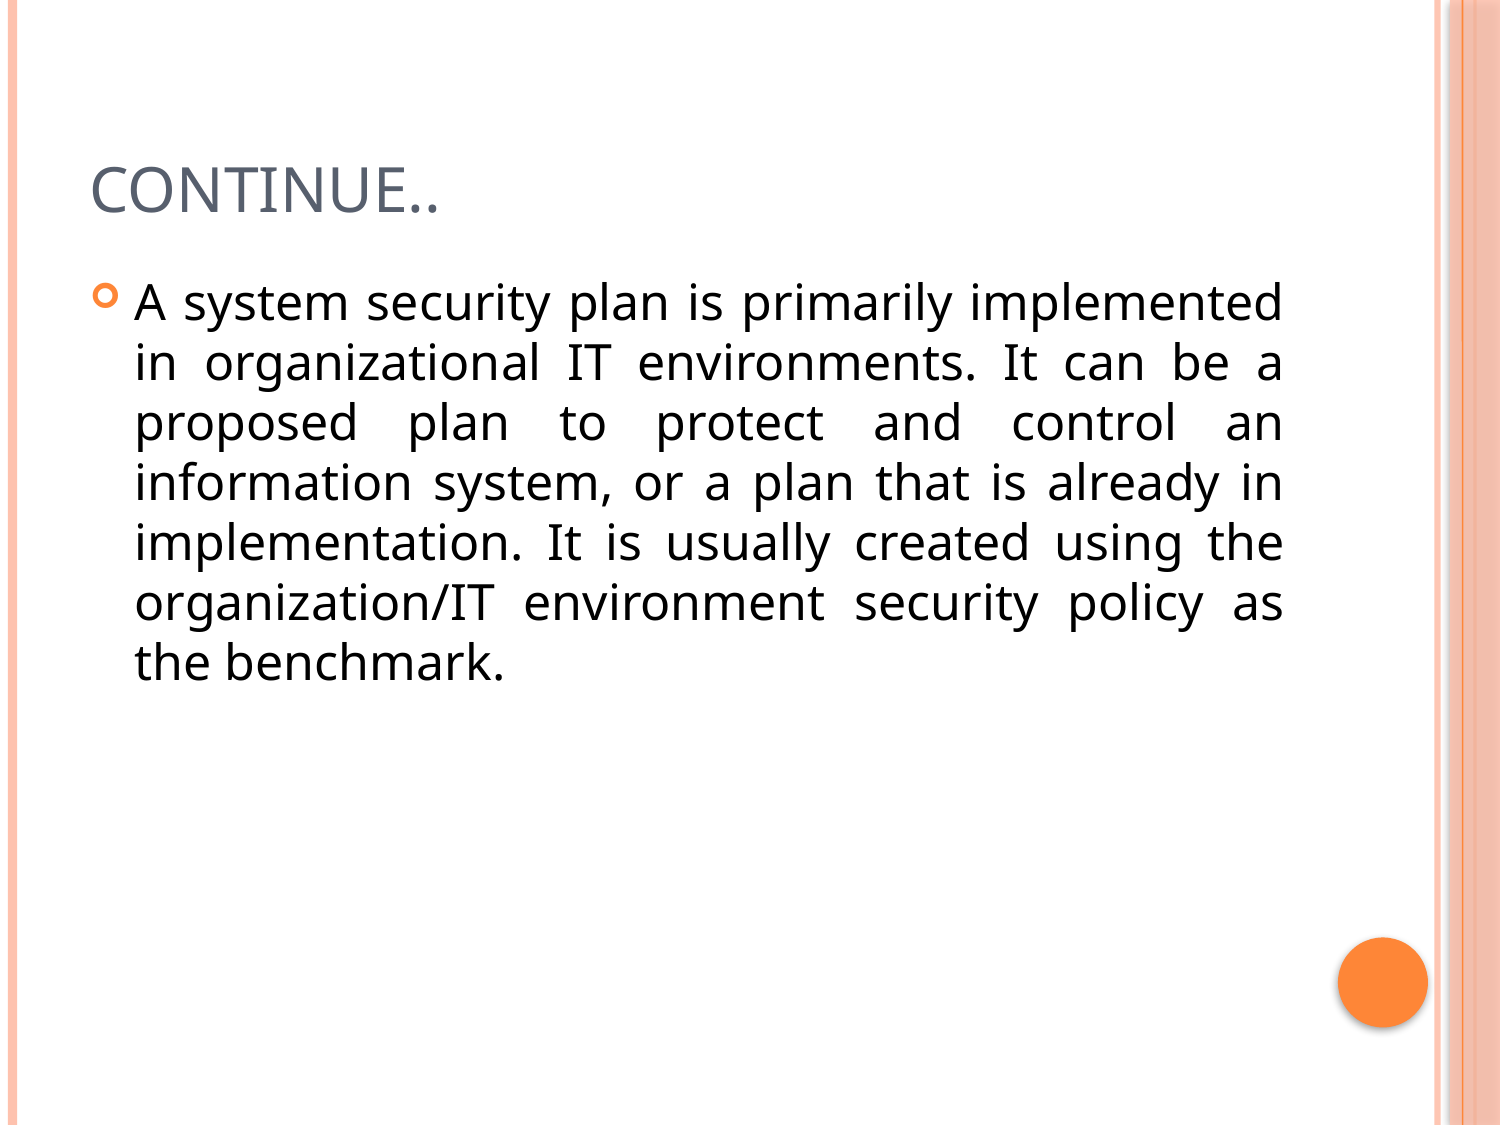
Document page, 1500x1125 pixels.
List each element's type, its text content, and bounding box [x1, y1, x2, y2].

title Continue.. [75, 45, 1300, 233]
list A system security plan is primarily implemented in organizational IT environments. It can be a proposed plan to protect and control an information system, or a plan that is already in implementation. It is usually created using the organization/IT environment security policy as the benchmark. [75, 262, 1300, 1062]
